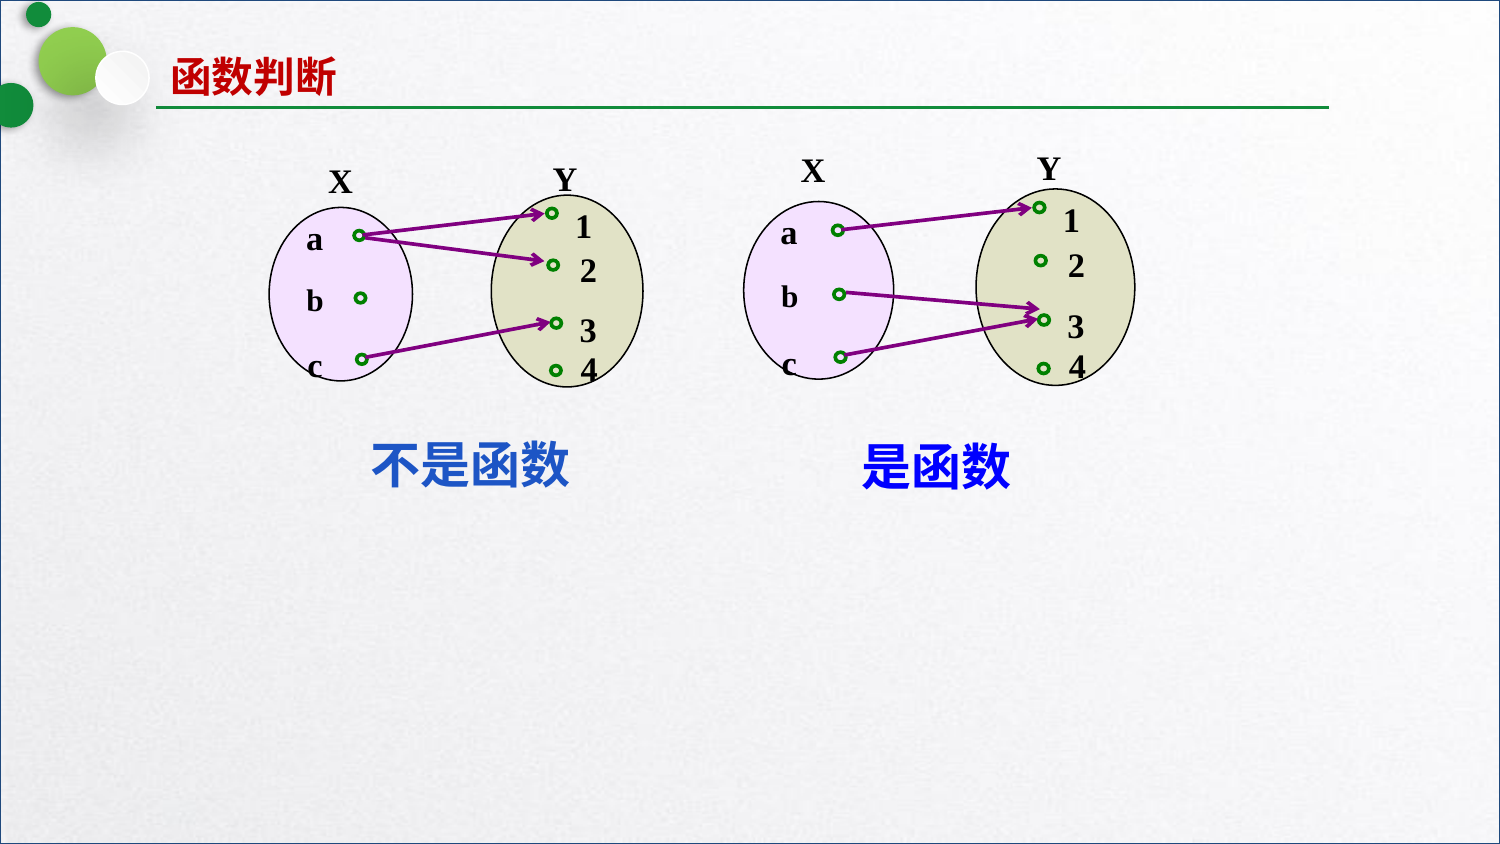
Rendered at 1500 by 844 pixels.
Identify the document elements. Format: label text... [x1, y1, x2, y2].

text_box 不是函数 [355, 426, 623, 502]
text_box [265, 149, 644, 398]
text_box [739, 138, 1136, 396]
text_box 是函数 [846, 428, 1109, 504]
picture [1, 1, 1499, 843]
text_box 函数判断 [155, 43, 514, 109]
